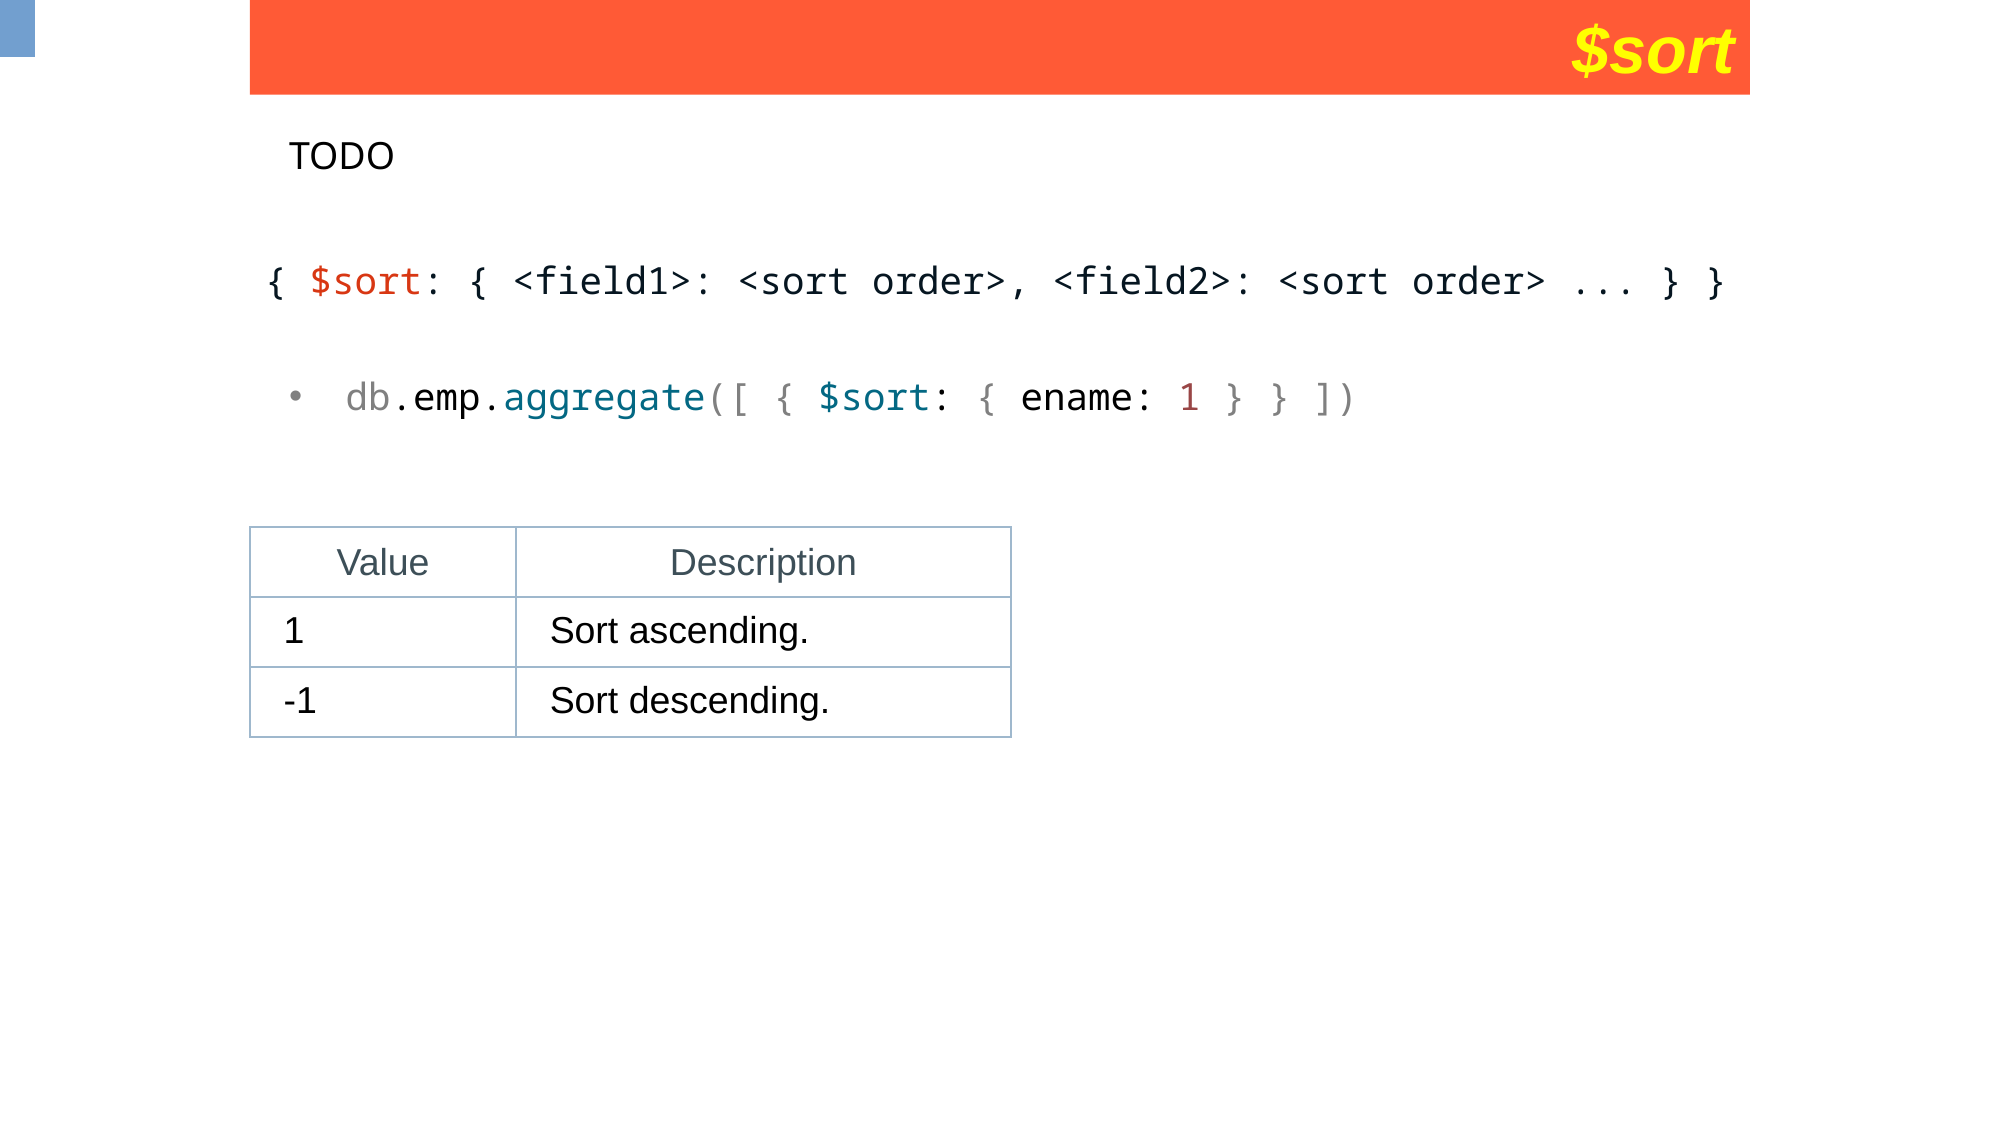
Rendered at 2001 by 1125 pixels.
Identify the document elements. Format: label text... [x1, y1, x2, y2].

table_header Description [517, 528, 1010, 596]
table_cell Sort descending. [517, 668, 1010, 736]
table_cell 1 [251, 598, 515, 666]
text_box $sort [249, 0, 1750, 95]
table_cell -1 [251, 668, 515, 736]
text_box { $sort: { <field1>: <sort order>, <field2>: <sort order> ... } } [249, 249, 1750, 310]
table_cell Sort ascending. [517, 598, 1010, 666]
text_box TODO [274, 124, 1726, 185]
table_header Value [251, 528, 515, 596]
text_box db.emp.aggregate([ { $sort: { ename: 1 } } ]) [274, 366, 1726, 426]
